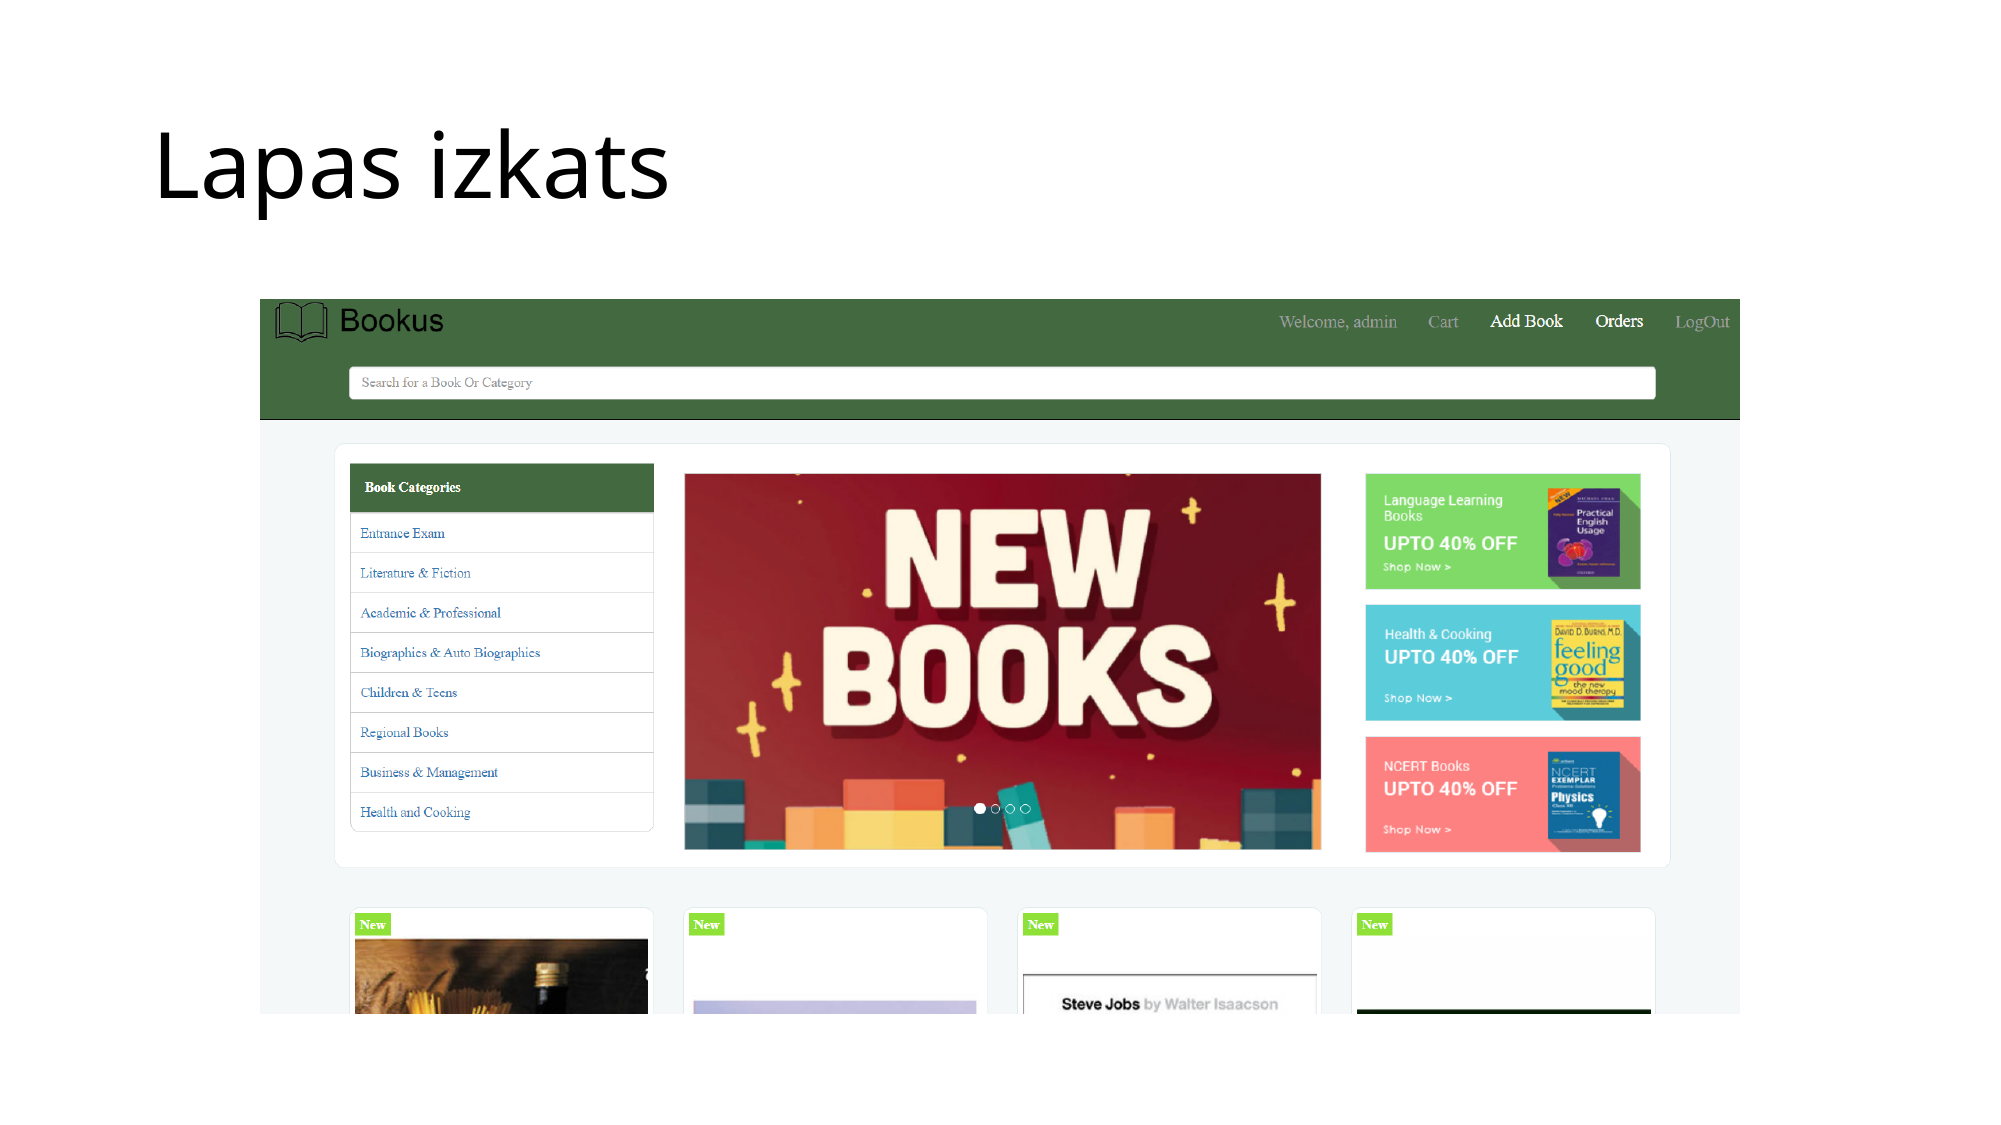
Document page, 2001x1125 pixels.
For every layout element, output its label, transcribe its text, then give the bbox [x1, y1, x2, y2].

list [259, 298, 1741, 1014]
title Lapas izkats [137, 59, 1863, 278]
